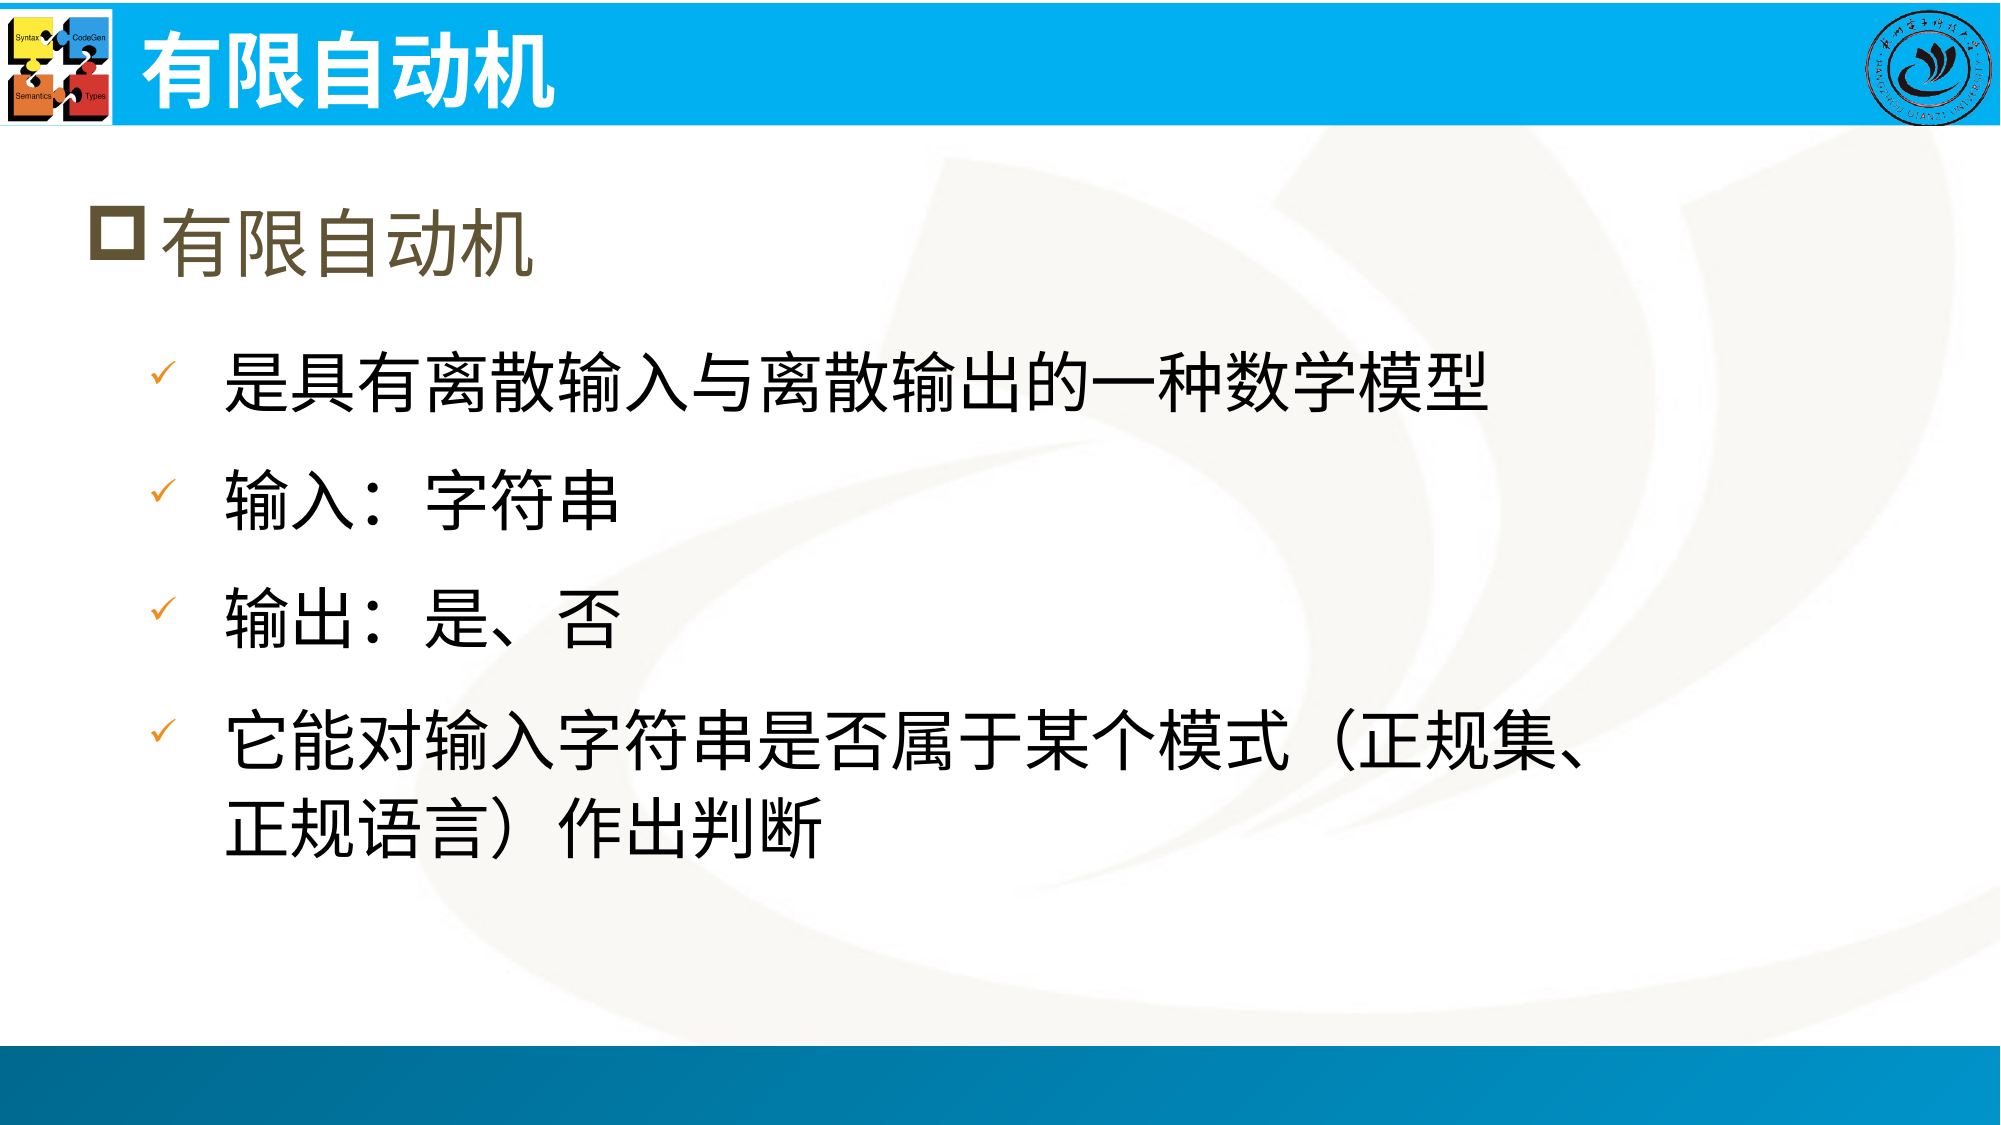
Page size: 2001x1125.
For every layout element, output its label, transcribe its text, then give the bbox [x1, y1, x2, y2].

slide_number [761, 1042, 1196, 1118]
text_box 有限自动机 [70, 199, 1417, 294]
text_box 它能对输入字符串是否属于某个模式（正规集、正规语言）作出判断 [58, 683, 1640, 861]
text_box 是具有离散输入与离散输出的一种数学模型 [58, 317, 1682, 424]
text_box 输出：是、否 [58, 553, 1346, 661]
text_box 输入：字符串 [58, 435, 1346, 542]
title 有限自动机 [125, 6, 1934, 126]
